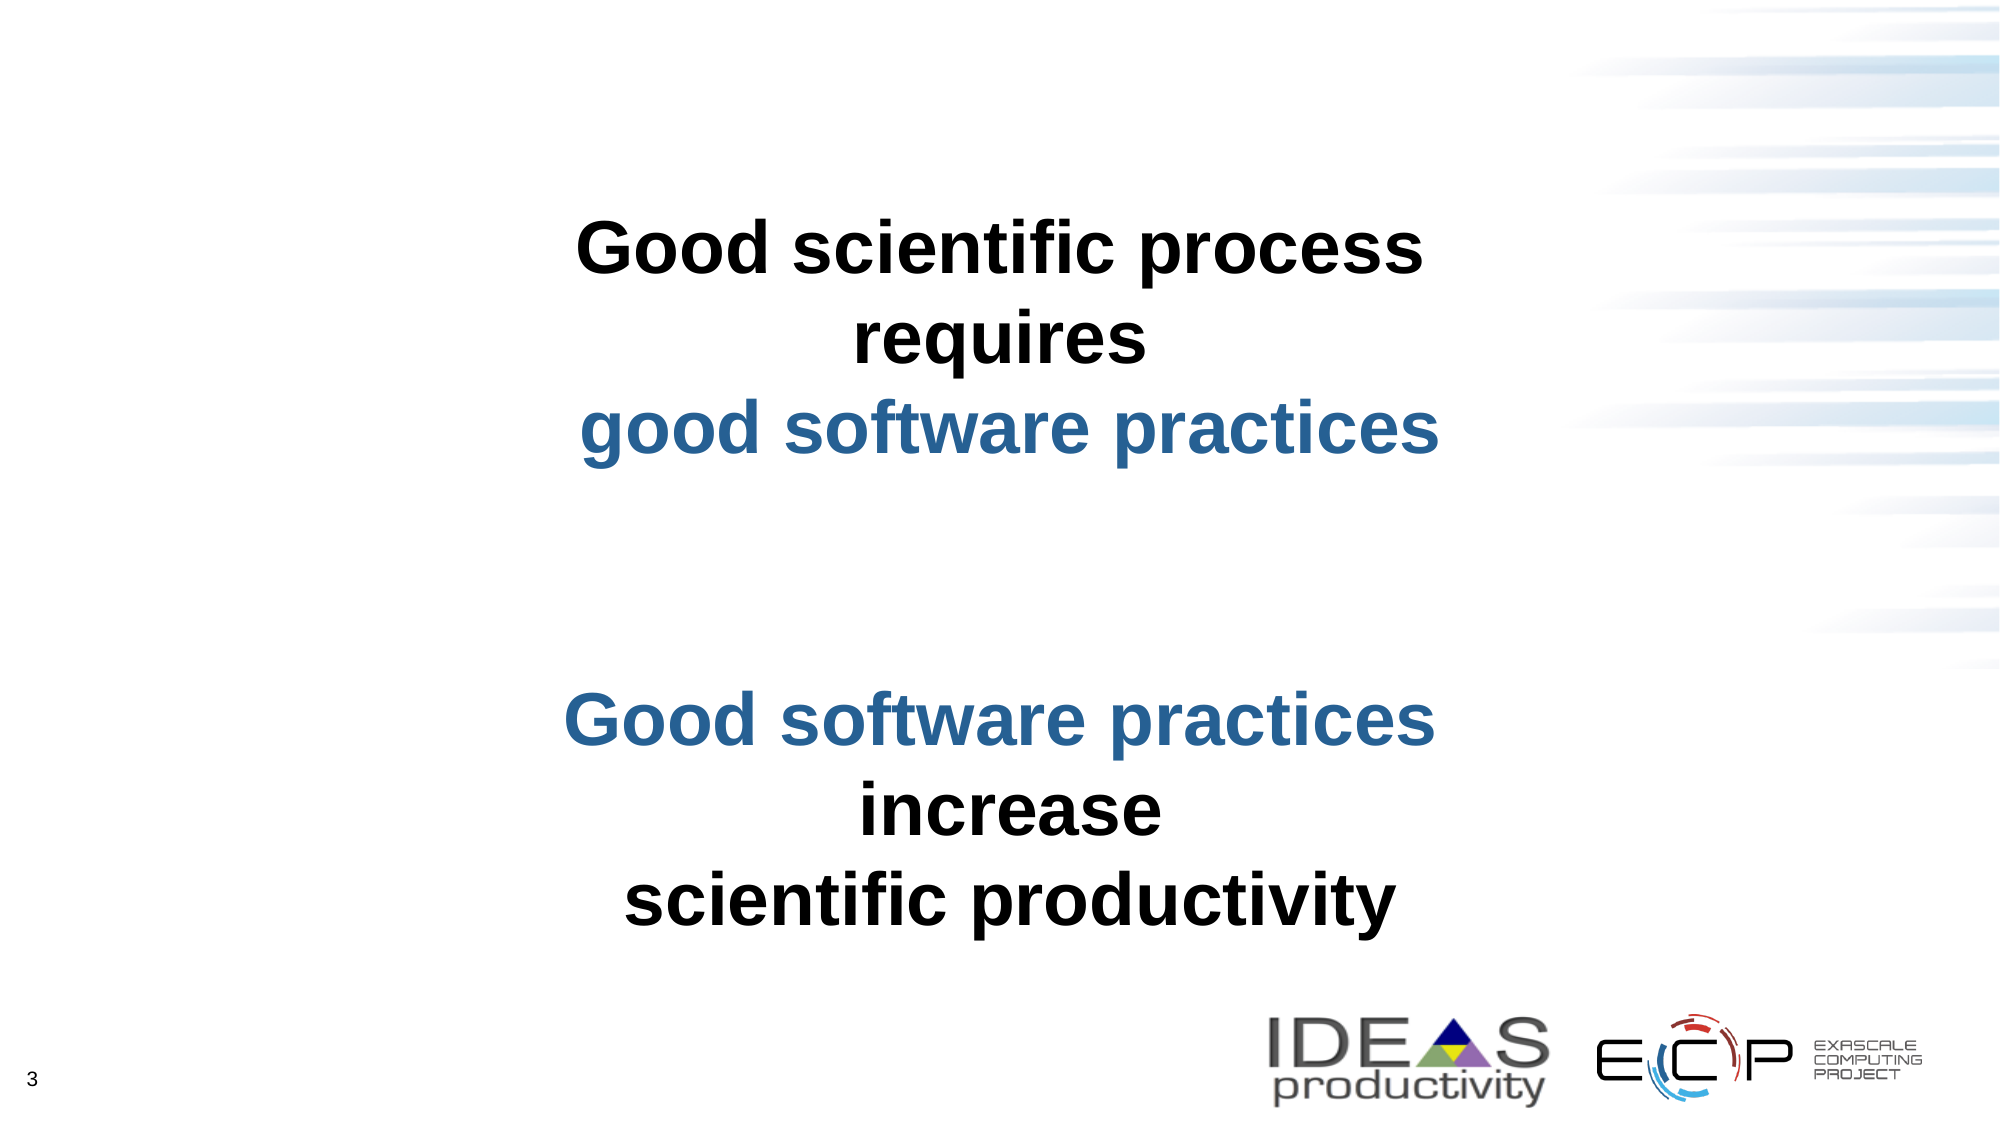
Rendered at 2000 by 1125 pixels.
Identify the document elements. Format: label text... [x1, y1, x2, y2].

picture [1531, 0, 2000, 669]
text_box Good scientific process requires good software practices [511, 191, 1511, 476]
text_box Good software practices increase scientific productivity [492, 662, 1531, 948]
picture [1597, 1014, 1922, 1102]
picture [1257, 1009, 1560, 1115]
